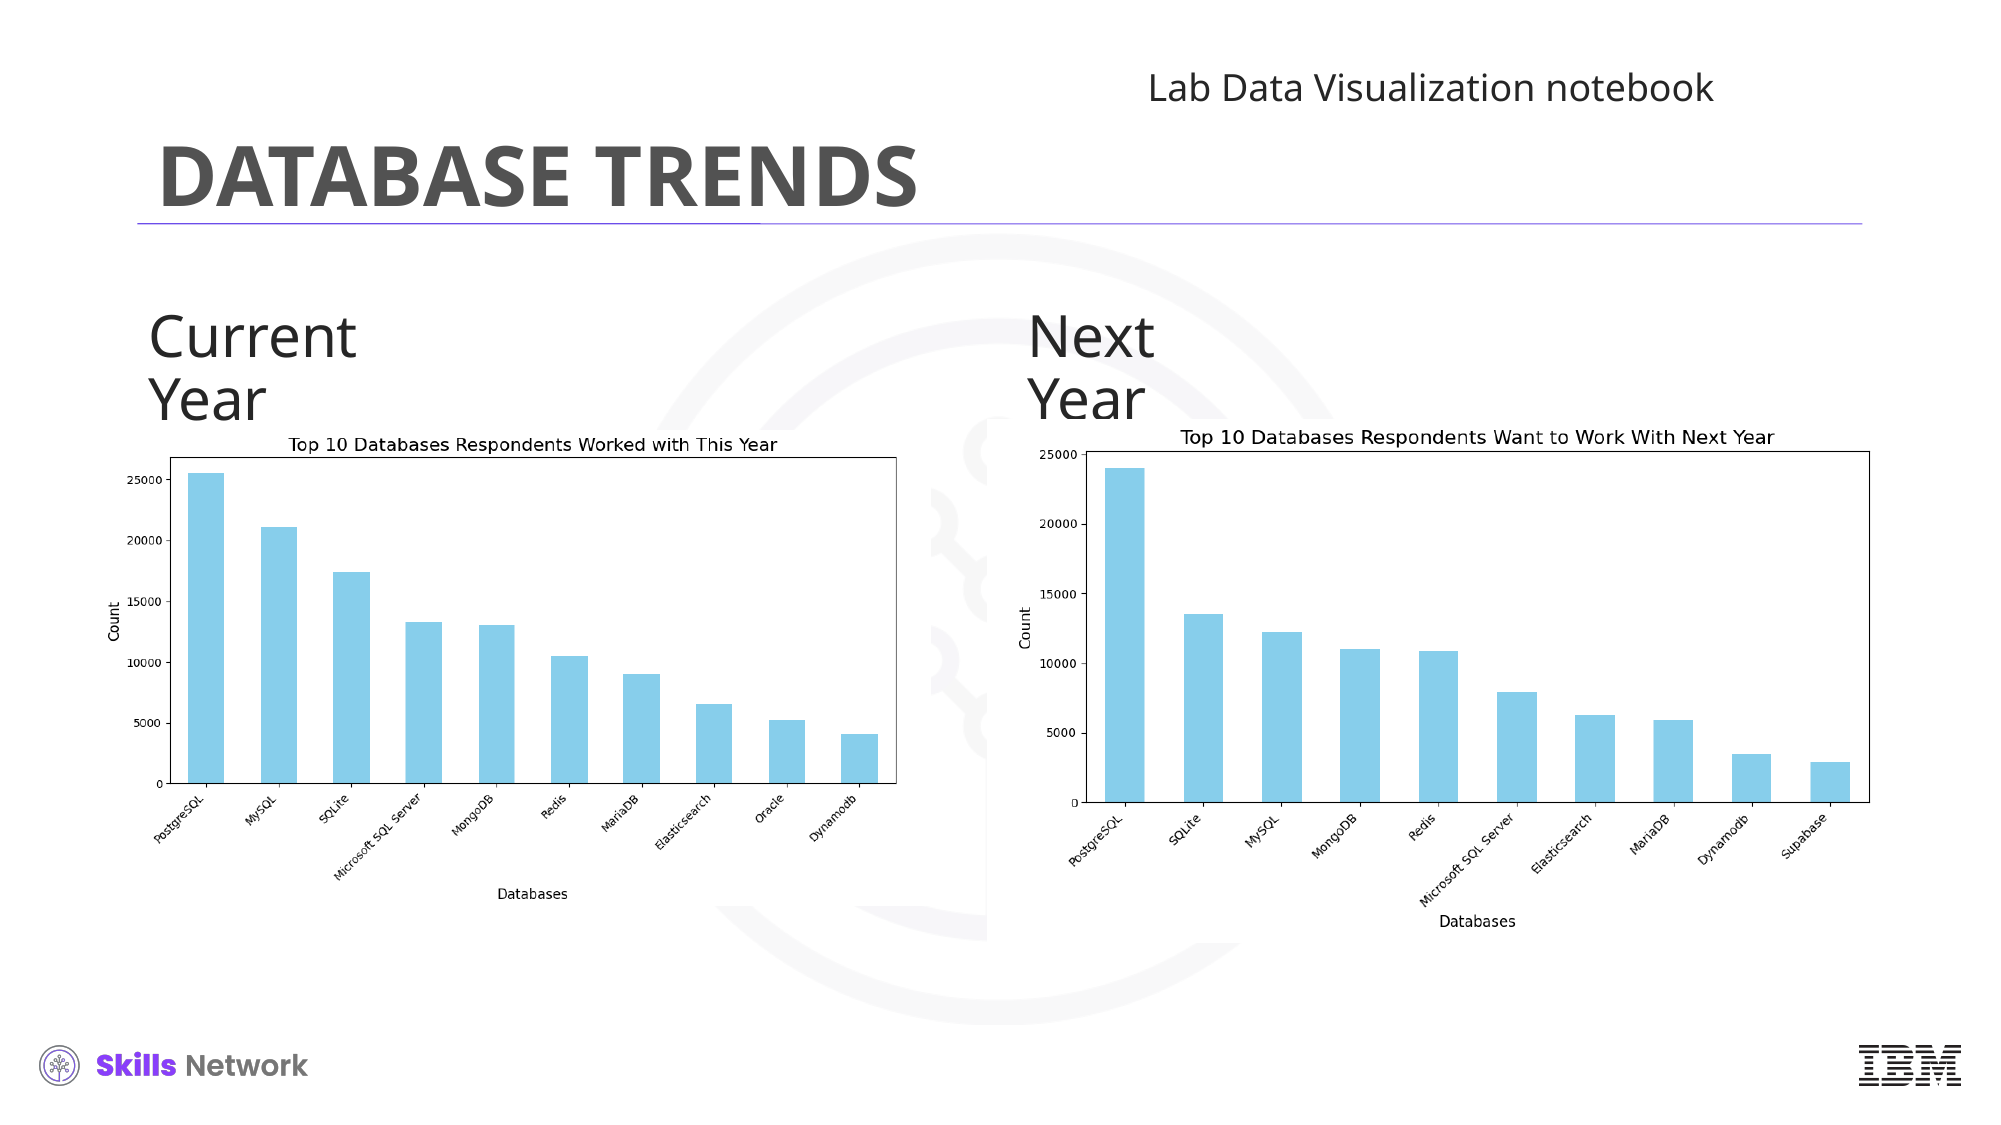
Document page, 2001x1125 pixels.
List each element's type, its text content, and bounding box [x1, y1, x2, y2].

picture [67, 430, 931, 906]
picture [987, 419, 1911, 943]
picture [1859, 1045, 1961, 1086]
title DATABASE TRENDS [141, 70, 1867, 288]
picture [39, 1045, 308, 1086]
list Current Year [133, 299, 500, 382]
text_box Lab Data Visualization notebook [1133, 56, 1859, 116]
list Next Year [1012, 299, 1301, 382]
